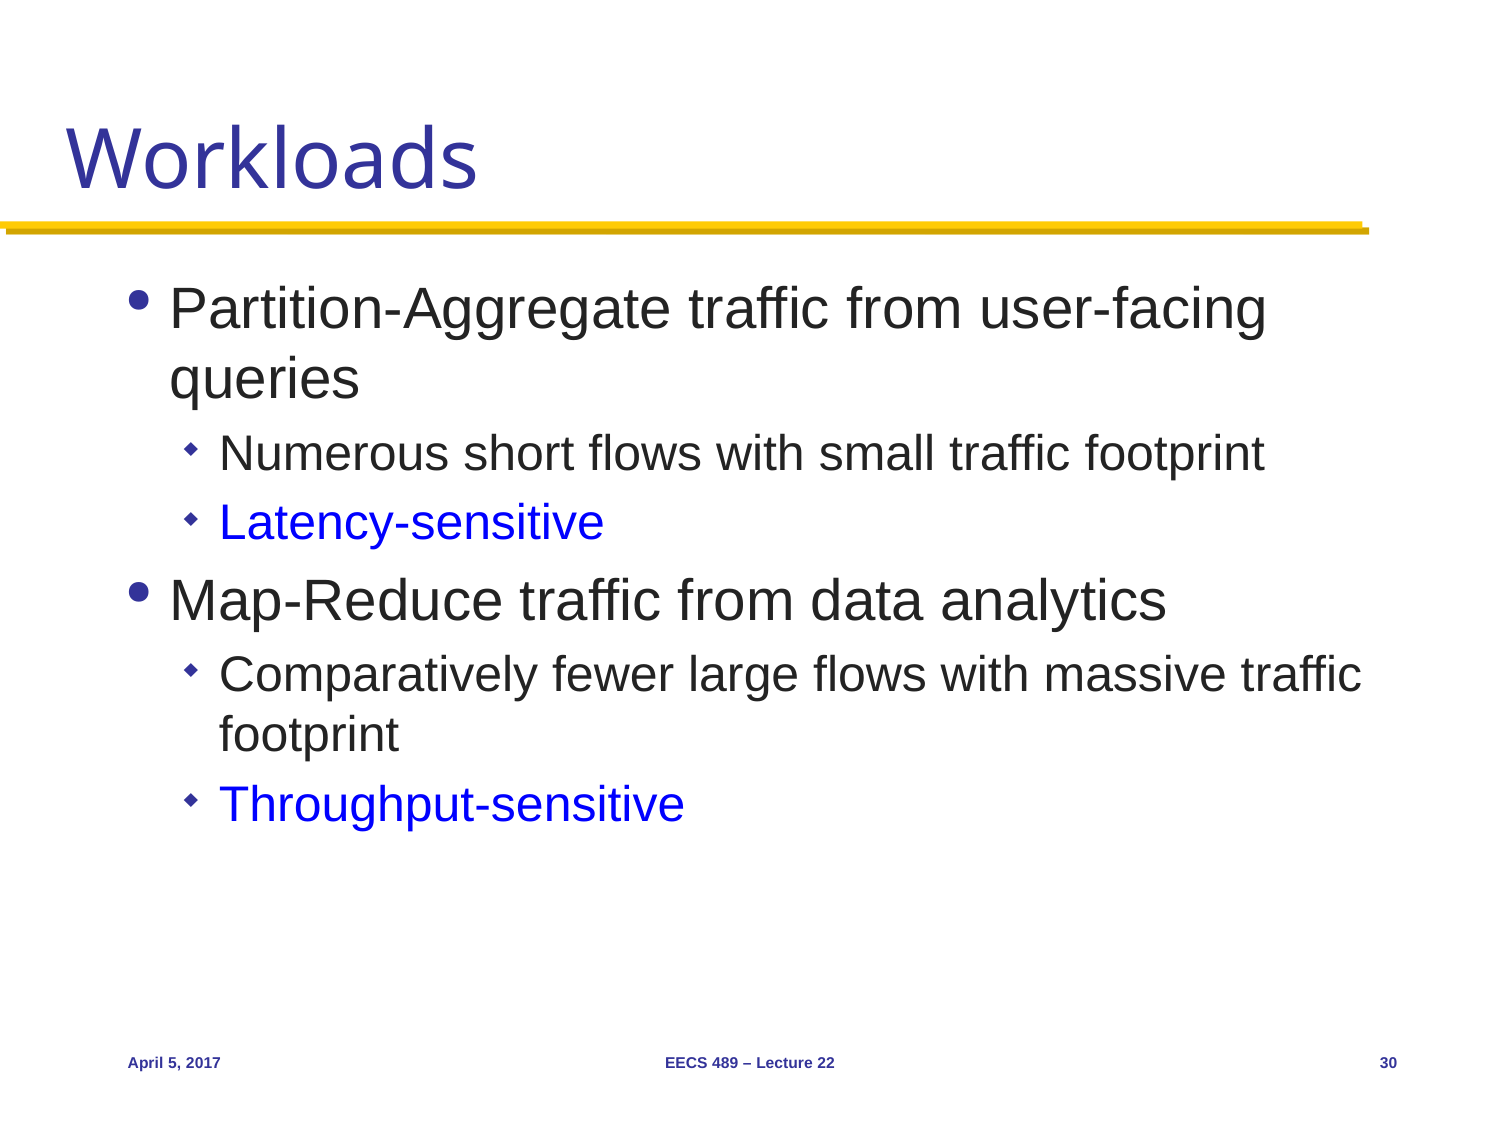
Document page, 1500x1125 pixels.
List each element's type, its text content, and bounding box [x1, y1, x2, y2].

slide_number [112, 1024, 426, 1101]
footer EECS 489 – Lecture 22 [512, 1024, 988, 1101]
title Workloads [49, 24, 1451, 213]
slide_number 30 [1312, 1024, 1413, 1101]
list Partition-Aggregate traffic from user-facing queries Numerous short flows with small traffic footprint Latency-sensitive Map-Reduce traffic from data analytics Comparatively fewer large flows with massive traffic footprint Throughput-sensitive [112, 262, 1413, 988]
